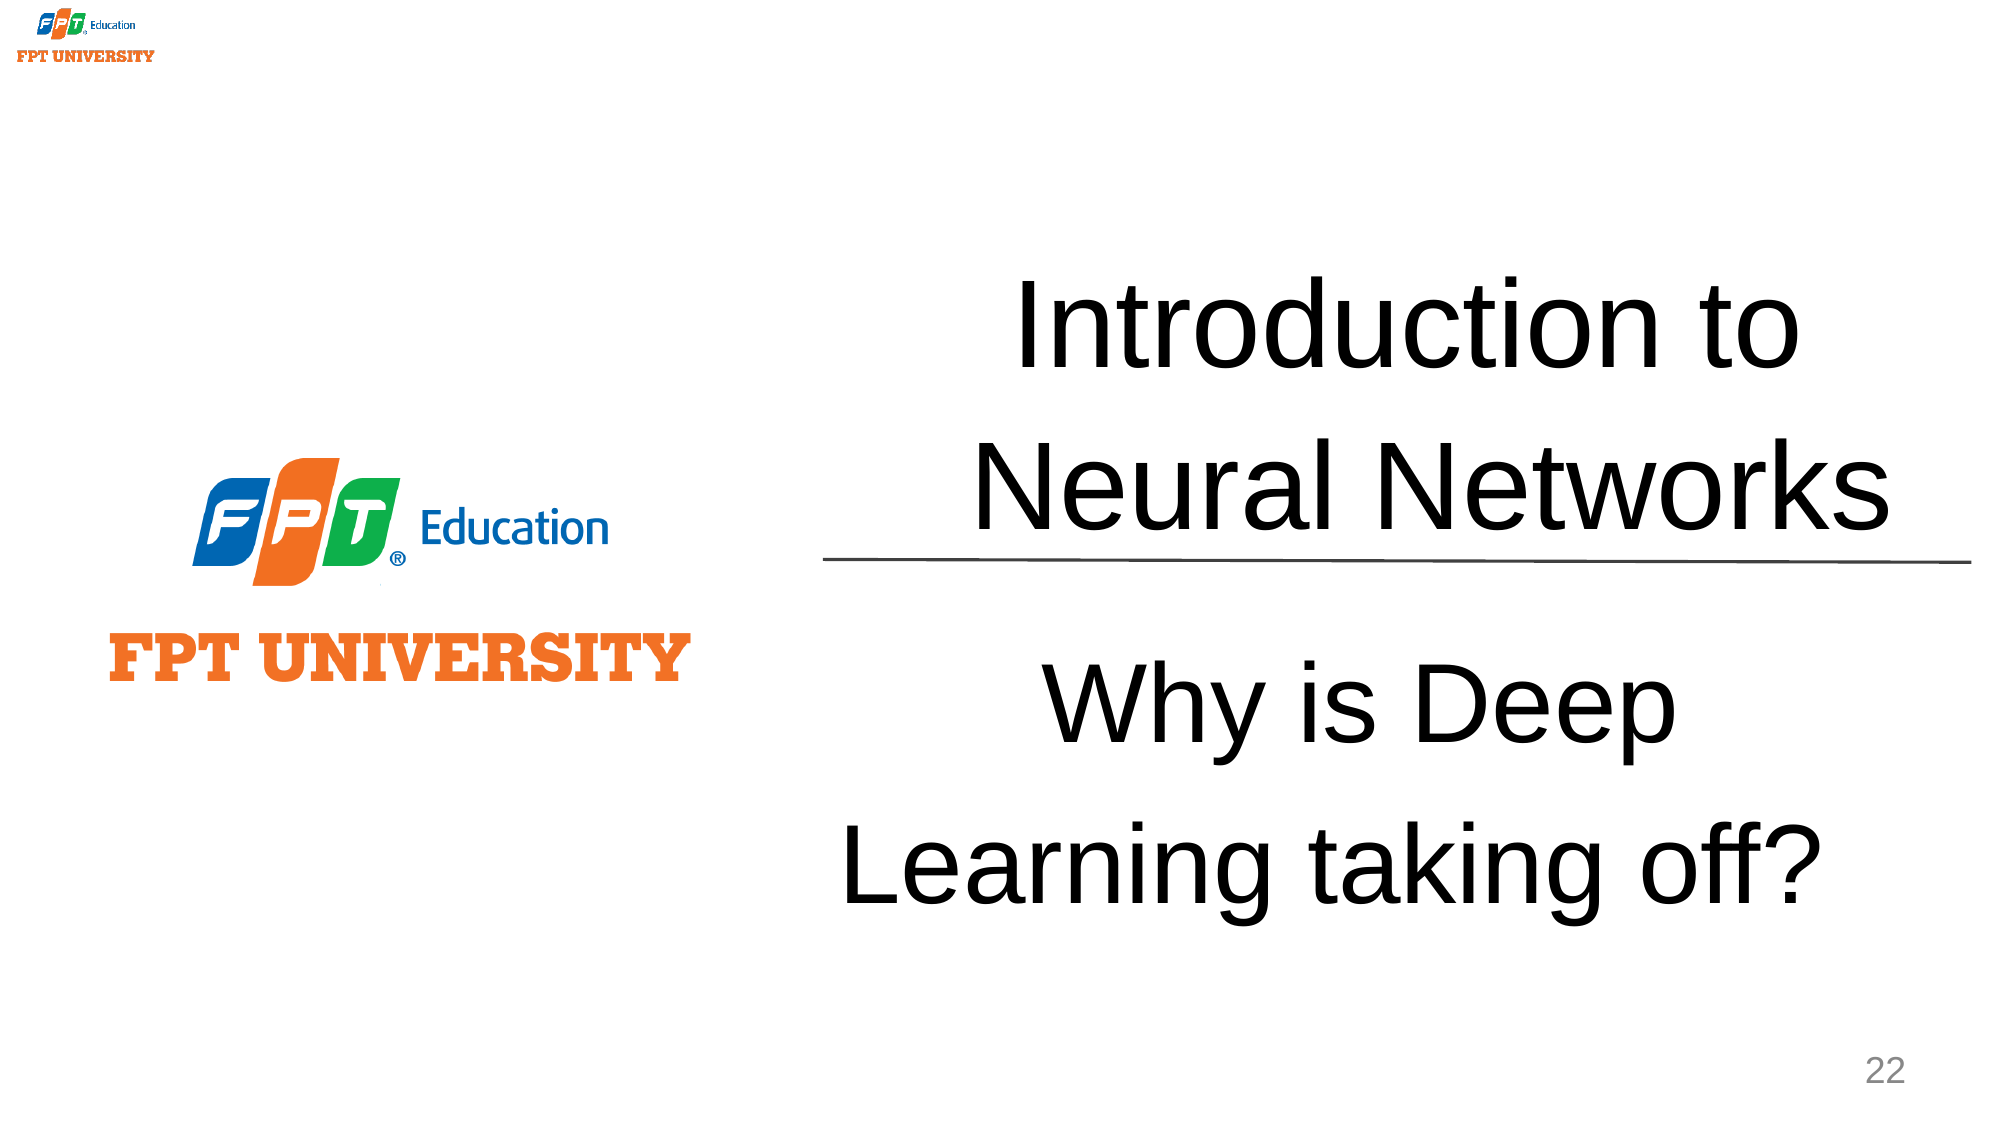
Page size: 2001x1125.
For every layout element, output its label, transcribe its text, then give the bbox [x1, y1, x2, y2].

title Introduction to Neural Networks [967, 211, 1953, 555]
slide_number 22 [1440, 1046, 1907, 1125]
text_box Why is Deep Learning taking off? [836, 599, 2000, 926]
picture [68, 392, 713, 743]
picture [11, 0, 160, 73]
text_box [1749, 995, 2000, 1125]
